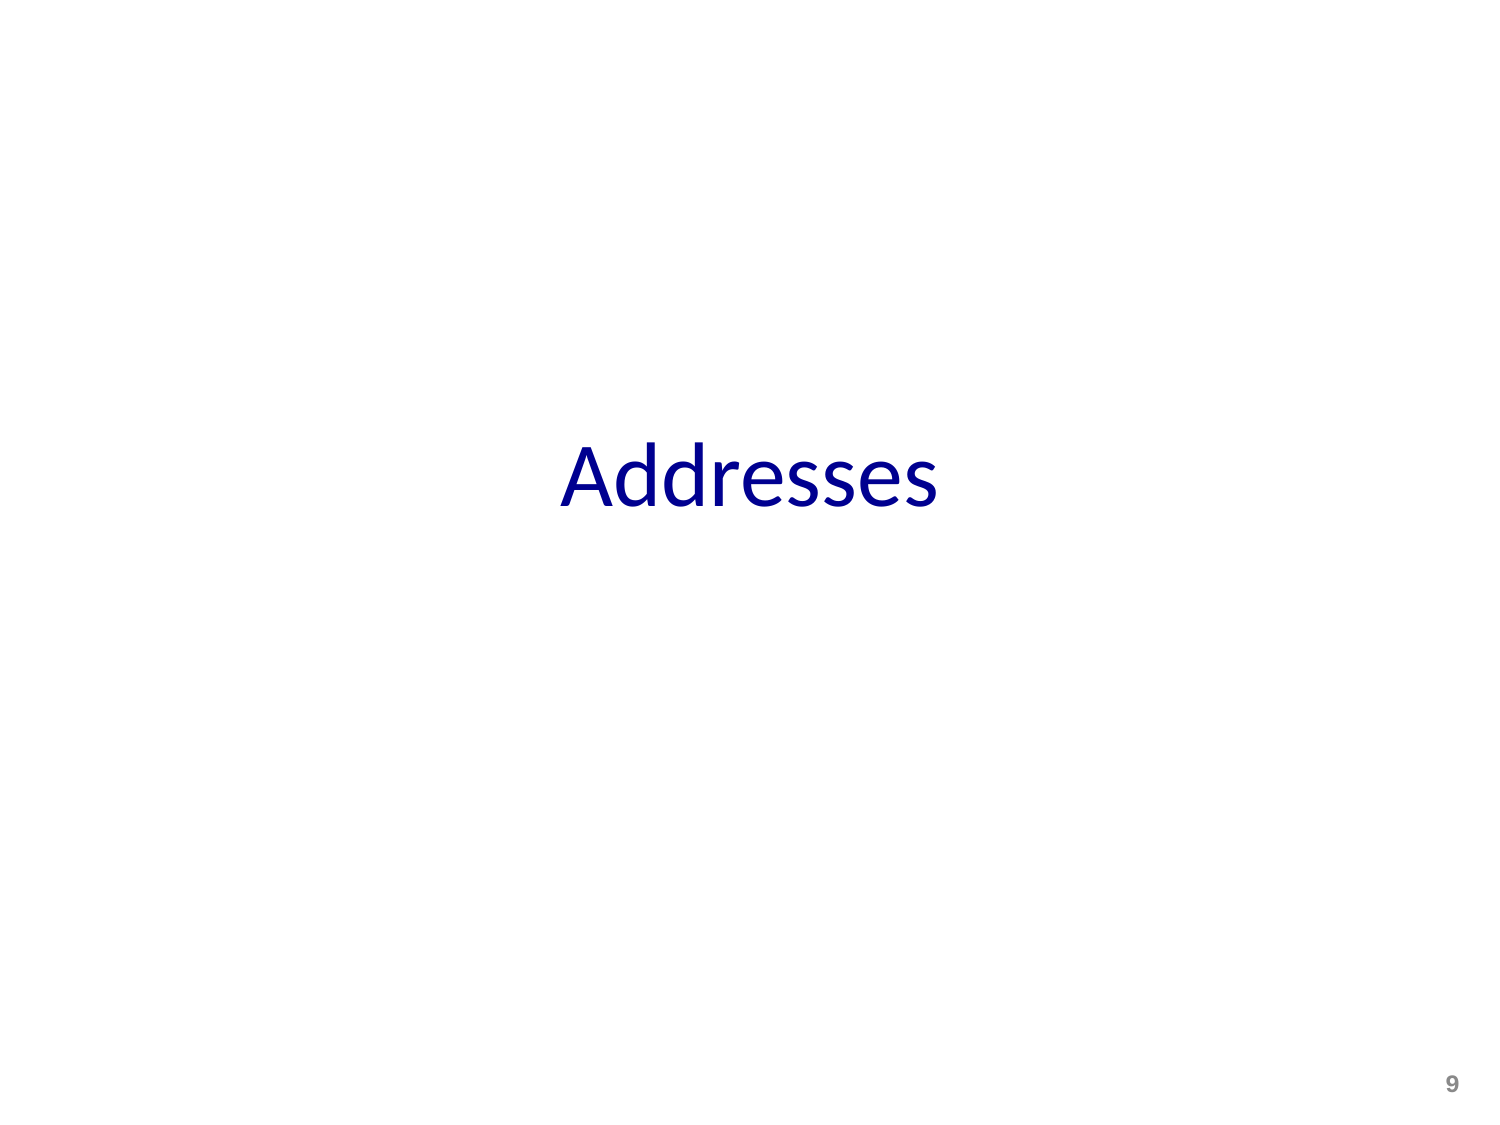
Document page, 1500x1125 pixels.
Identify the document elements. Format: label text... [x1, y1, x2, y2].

slide_number 9 [1125, 1052, 1475, 1113]
title Addresses [112, 349, 1388, 591]
